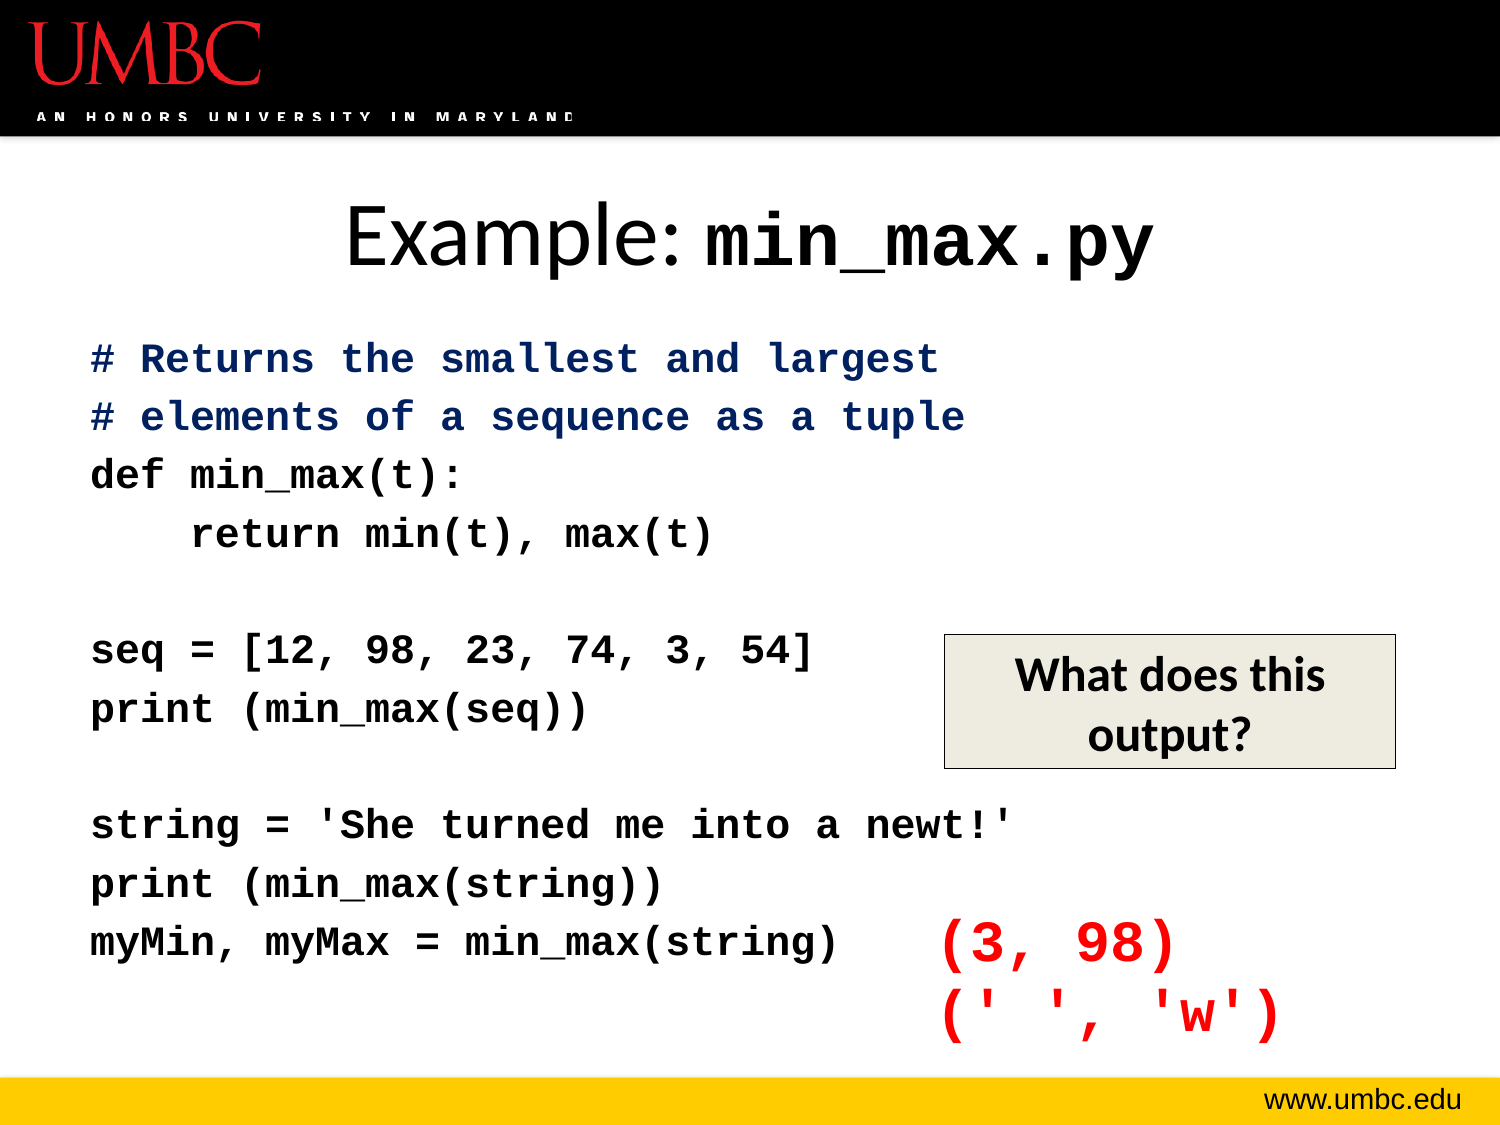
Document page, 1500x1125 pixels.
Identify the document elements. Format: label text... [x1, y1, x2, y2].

list # Returns the smallest and largest # elements of a sequence as a tuple def min_max(t): return min(t), max(t) seq = [12, 98, 23, 74, 3, 54] print (min_max(seq)) string = 'She turned me into a newt!' print (min_max(string)) myMin, myMax = min_max(string) [75, 323, 1425, 1005]
text_box What does this output? [944, 634, 1396, 769]
text_box (3, 98) (' ', 'w') [920, 895, 1301, 1051]
title Example: min_max.py [75, 135, 1425, 323]
